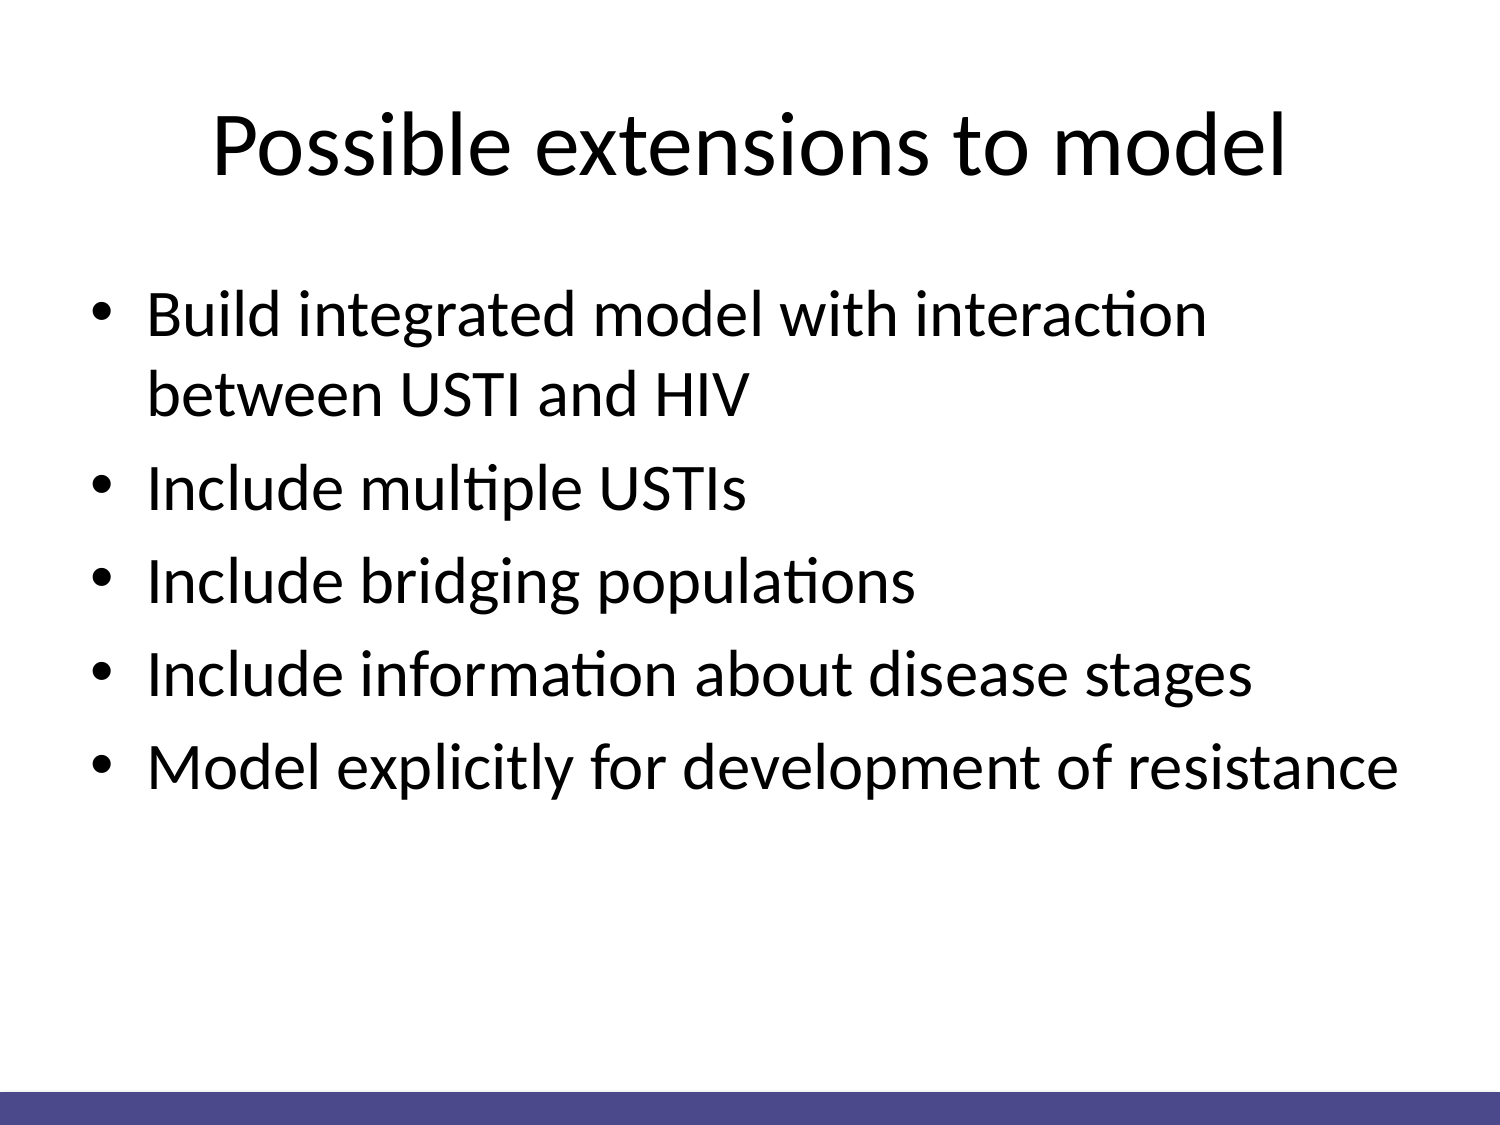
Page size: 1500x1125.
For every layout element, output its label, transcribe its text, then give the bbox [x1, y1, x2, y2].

list Build integrated model with interaction between USTI and HIV Include multiple USTIs Include bridging populations Include information about disease stages Model explicitly for development of resistance [75, 262, 1425, 1005]
title Possible extensions to model [75, 45, 1425, 233]
